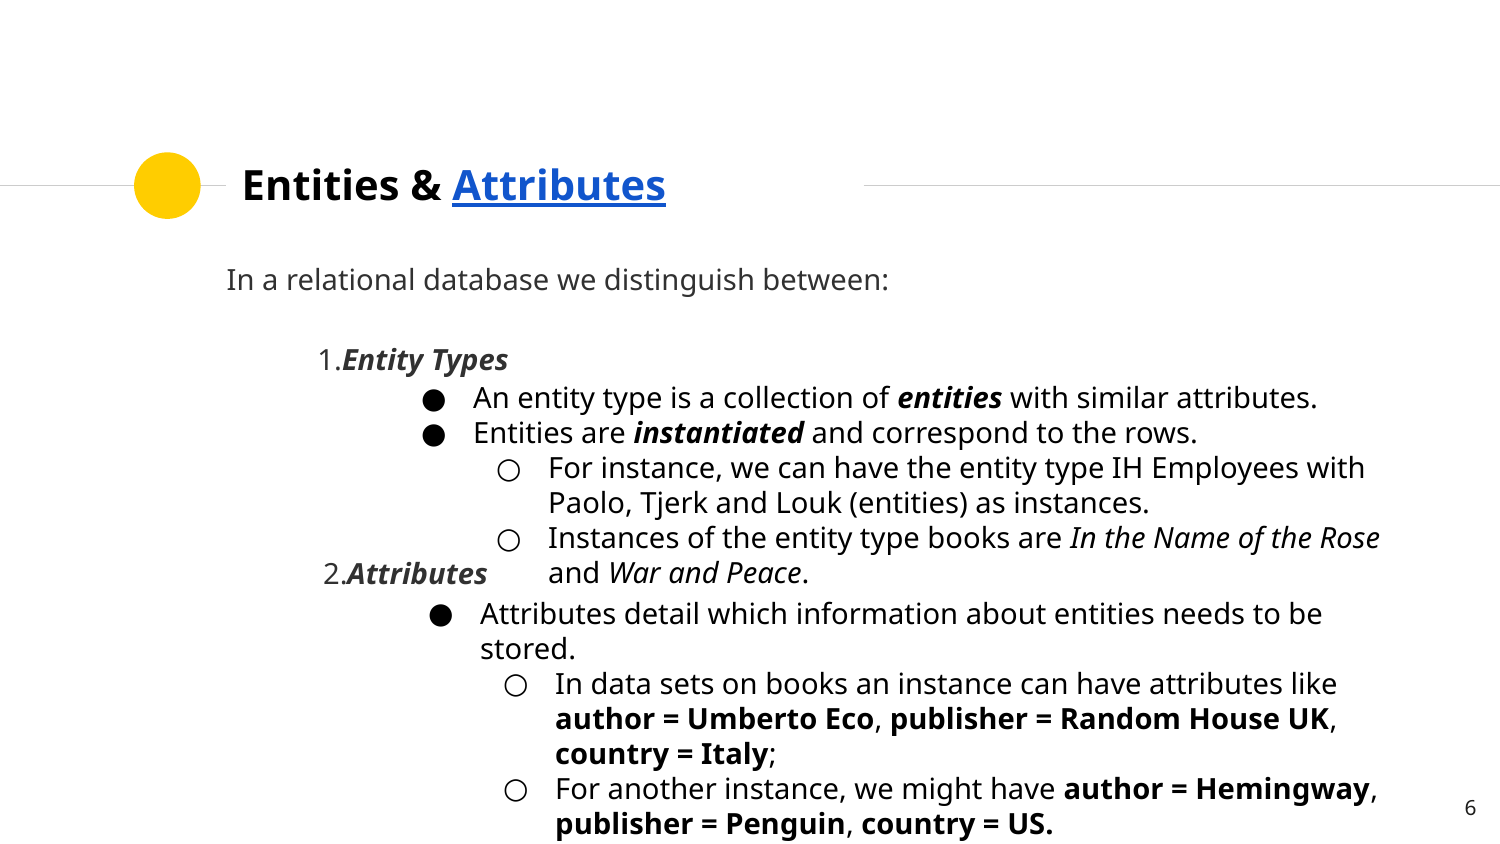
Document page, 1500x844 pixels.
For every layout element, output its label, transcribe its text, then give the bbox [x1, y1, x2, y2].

text_box An entity type is a collection of entities with similar attributes. Entities are instantiated and correspond to the rows. For instance, we can have the entity type IH Employees with Paolo, Tjerk and Louk (entities) as instances. Instances of the entity type books are In the Name of the Rose and War and Peace. [383, 364, 1402, 557]
text_box 2.Attributes [308, 540, 869, 620]
text_box Attributes detail which information about entities needs to be stored. In data sets on books an instance can have attributes like author = Umberto Eco, publisher = Random House UK, country = Italy; For another instance, we might have author = Hemingway, publisher = Penguin, country = US. [390, 580, 1395, 812]
title Entities & Attributes [226, 151, 863, 223]
slide_number ‹#› [1401, 779, 1492, 844]
text_box In a relational database we distinguish between: [211, 246, 1217, 327]
text_box 1.Entity Types [302, 326, 874, 406]
